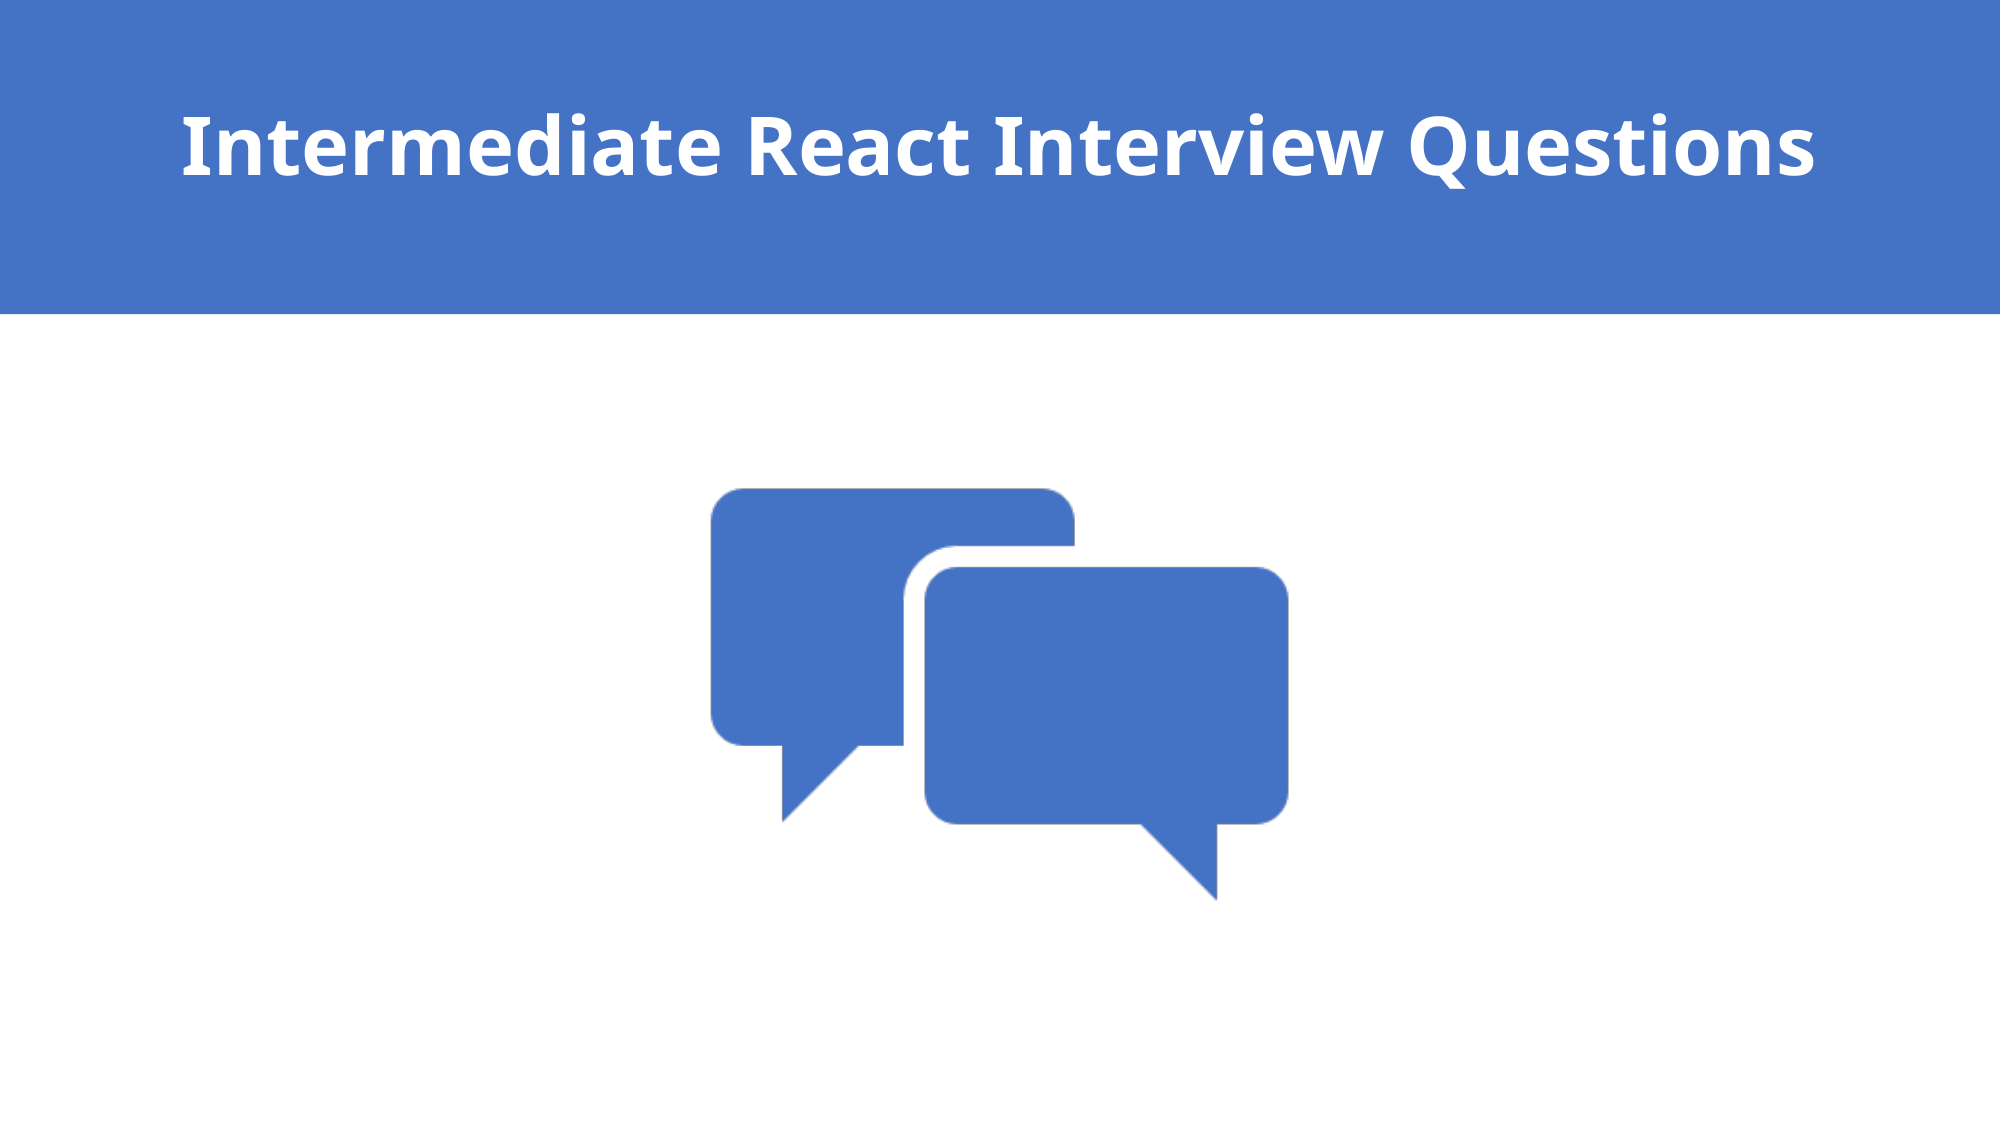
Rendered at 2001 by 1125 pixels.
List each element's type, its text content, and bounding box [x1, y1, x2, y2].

picture [658, 350, 1342, 1035]
text_box [0, 0, 2000, 315]
title Intermediate React Interview Questions [137, 47, 1863, 201]
